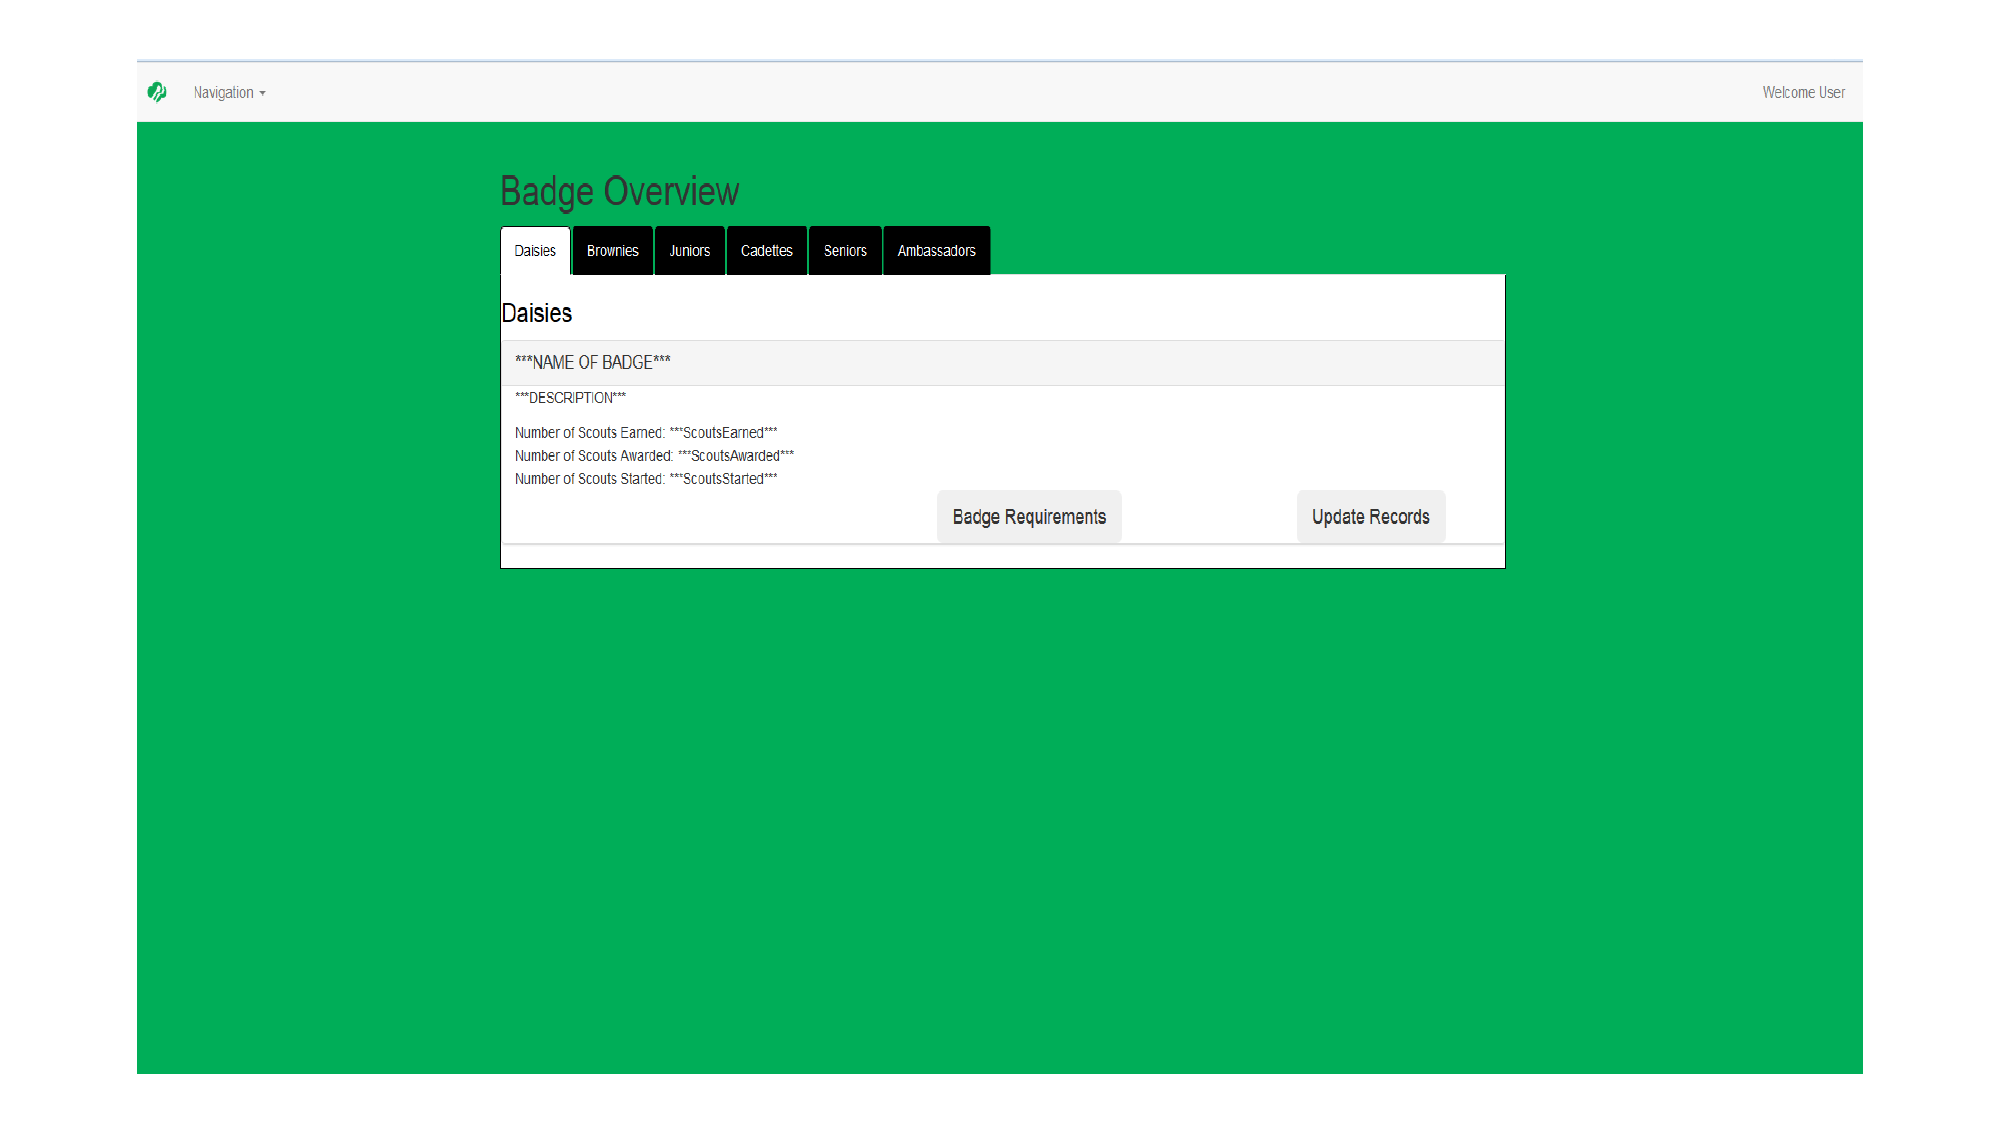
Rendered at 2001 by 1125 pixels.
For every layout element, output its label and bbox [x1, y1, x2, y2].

list [137, 59, 1863, 1074]
